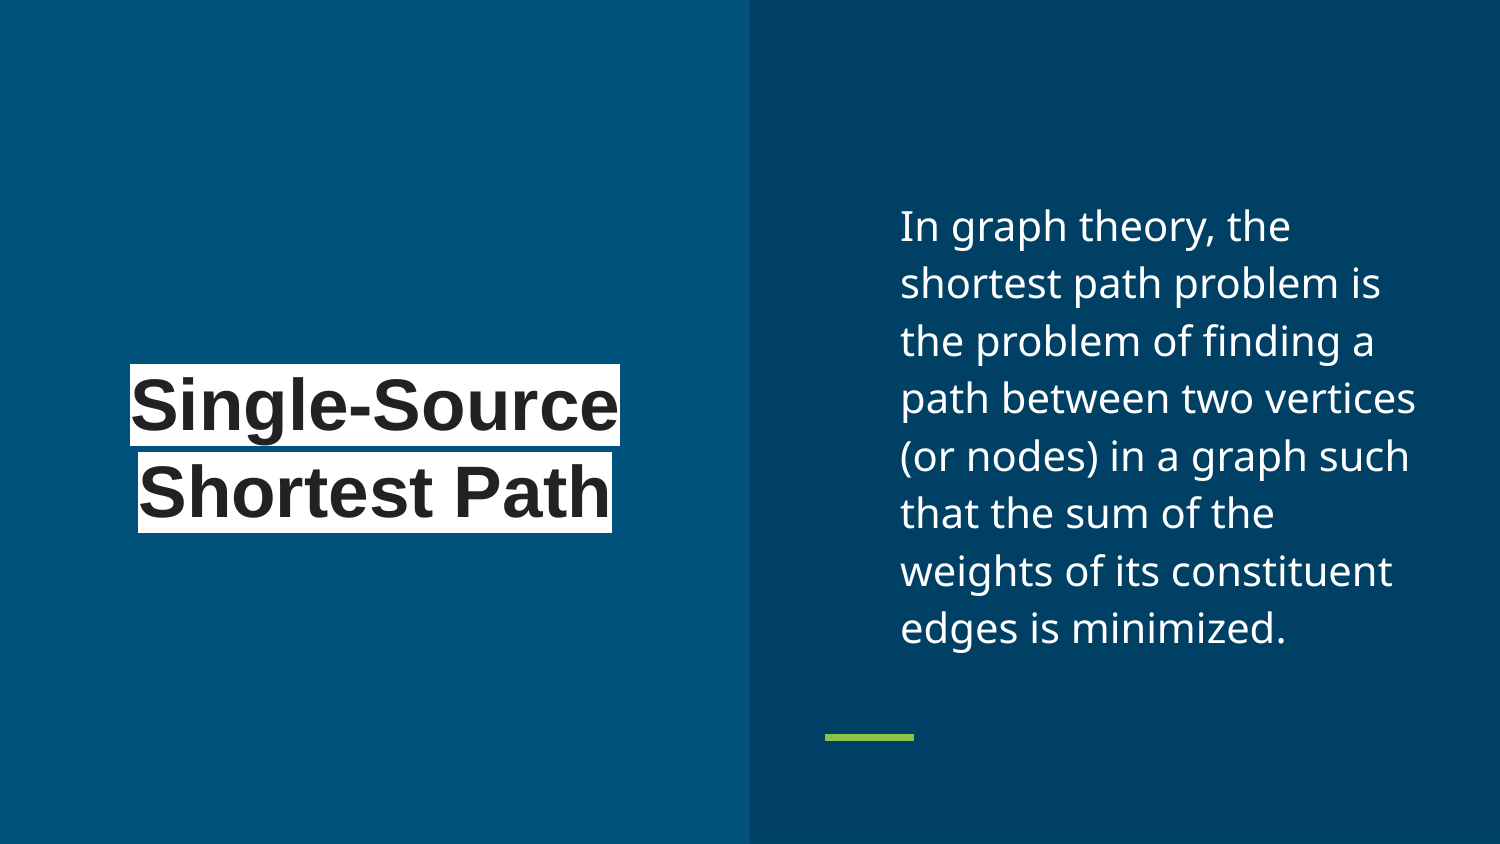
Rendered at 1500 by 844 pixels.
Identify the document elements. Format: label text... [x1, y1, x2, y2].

list In graph theory, the shortest path problem is the problem of finding a path between two vertices (or nodes) in a graph such that the sum of the weights of its constituent edges is minimized. [810, 118, 1440, 725]
title Single-Source Shortest Path [43, 223, 708, 548]
